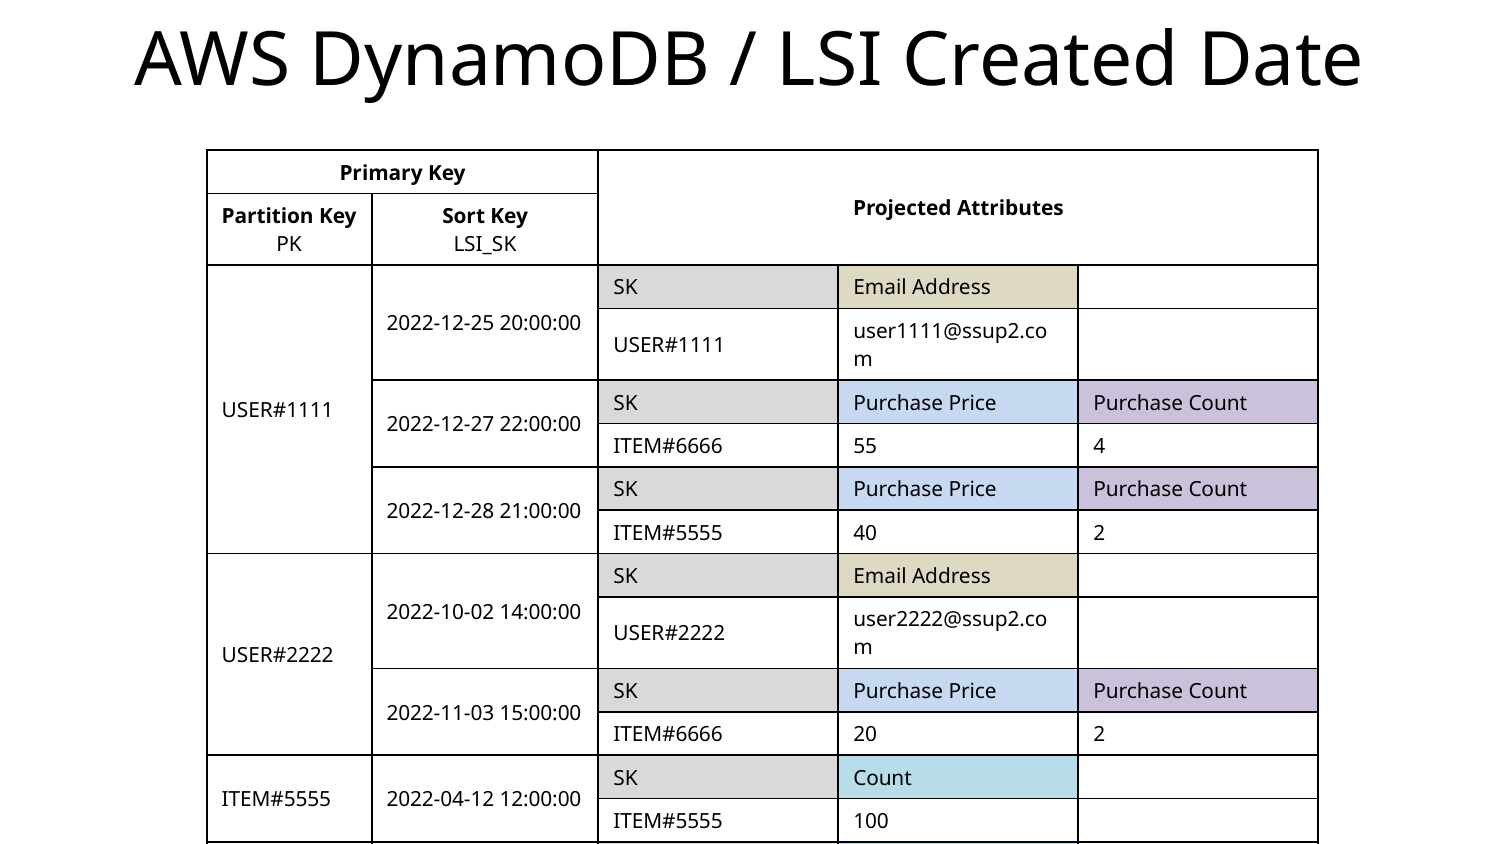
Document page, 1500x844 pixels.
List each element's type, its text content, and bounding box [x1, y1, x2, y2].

table_cell Purchase Price [839, 468, 1077, 509]
table_cell 4 [1079, 424, 1317, 466]
table_cell 2022-12-27 22:00:00 [373, 381, 597, 466]
table_cell Email Address [839, 554, 1077, 596]
table_cell [1079, 309, 1317, 379]
table_cell Purchase Count [1079, 468, 1317, 509]
table_cell SK [599, 468, 837, 509]
table_cell USER#1111 [208, 266, 371, 553]
table_cell 2022-04-12 12:00:00 [373, 756, 597, 841]
table_cell ITEM#5555 [599, 511, 837, 553]
table_cell Partition Key PK [208, 194, 371, 264]
table_cell [1079, 598, 1317, 668]
table_cell 100 [839, 799, 1077, 841]
table_cell 2022-11-03 15:00:00 [373, 669, 597, 754]
table_cell user1111@ssup2.com [839, 309, 1077, 379]
table_cell USER#2222 [599, 598, 837, 668]
table_header Projected Attributes [599, 151, 1317, 264]
table_cell USER#1111 [599, 309, 837, 379]
table_cell SK [599, 669, 837, 711]
title AWS DynamoDB / LSI Created Date [75, 0, 1425, 115]
table_cell Purchase Price [839, 669, 1077, 711]
table_cell ITEM#5555 [599, 799, 837, 841]
table_cell ITEM#5555 [208, 756, 371, 841]
table_cell 40 [839, 511, 1077, 553]
table_cell SK [599, 756, 837, 798]
table_cell Sort Key LSI_SK [373, 194, 597, 264]
table_cell [1079, 799, 1317, 841]
table_cell SK [599, 381, 837, 423]
table_cell SK [599, 554, 837, 596]
table_cell 2 [1079, 511, 1317, 553]
table_cell SK [599, 266, 837, 308]
table_cell user2222@ssup2.com [839, 598, 1077, 668]
table_cell Count [839, 756, 1077, 798]
table_cell 2022-12-28 21:00:00 [373, 468, 597, 553]
table_cell 2022-12-25 20:00:00 [373, 266, 597, 379]
table_header Primary Key [208, 151, 597, 193]
table_cell 20 [839, 713, 1077, 754]
table_cell 2 [1079, 713, 1317, 754]
table_cell 55 [839, 424, 1077, 466]
table_cell USER#2222 [208, 554, 371, 754]
table_cell [1079, 554, 1317, 596]
table_cell Email Address [839, 266, 1077, 308]
table_cell ITEM#6666 [599, 424, 837, 466]
table_cell Purchase Count [1079, 381, 1317, 423]
table_cell 2022-10-02 14:00:00 [373, 554, 597, 668]
table_cell Purchase Count [1079, 669, 1317, 711]
table_cell [1079, 756, 1317, 798]
table_cell ITEM#6666 [599, 713, 837, 754]
table_cell [1079, 266, 1317, 308]
table_cell Purchase Price [839, 381, 1077, 423]
